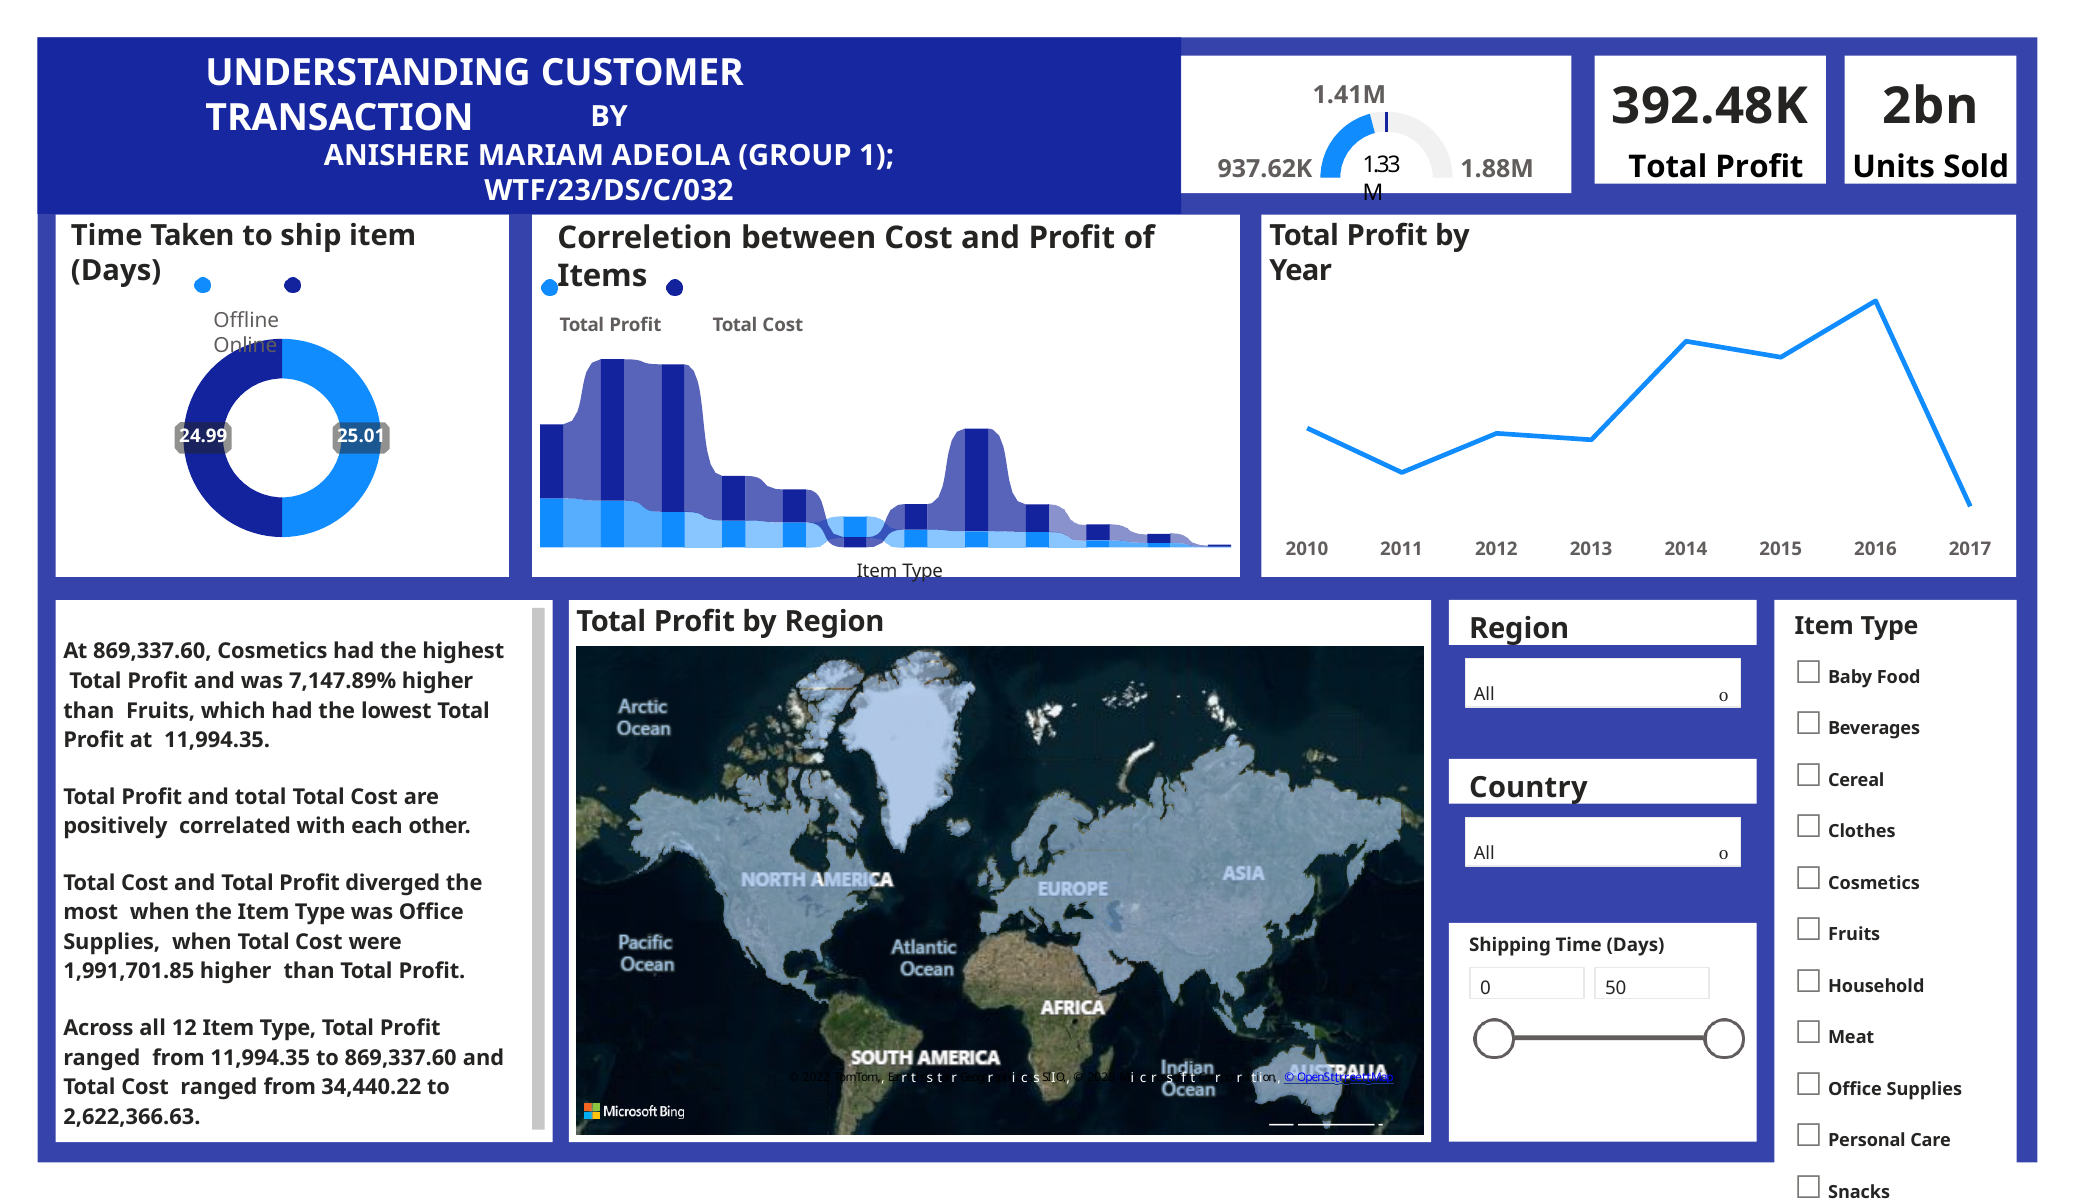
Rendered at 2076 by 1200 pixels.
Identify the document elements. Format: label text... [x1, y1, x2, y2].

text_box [531, 214, 1241, 578]
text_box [568, 599, 1432, 1143]
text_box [194, 277, 302, 294]
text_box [55, 599, 553, 1143]
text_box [1180, 55, 1572, 194]
text_box Item Type Baby Food Beverages Cereal Clothes Cosmetics Fruits Household Meat Office Supplies Personal Care Snacks Vegetables [1774, 1172, 2017, 1200]
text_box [1261, 214, 2017, 1060]
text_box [37, 37, 2038, 1163]
